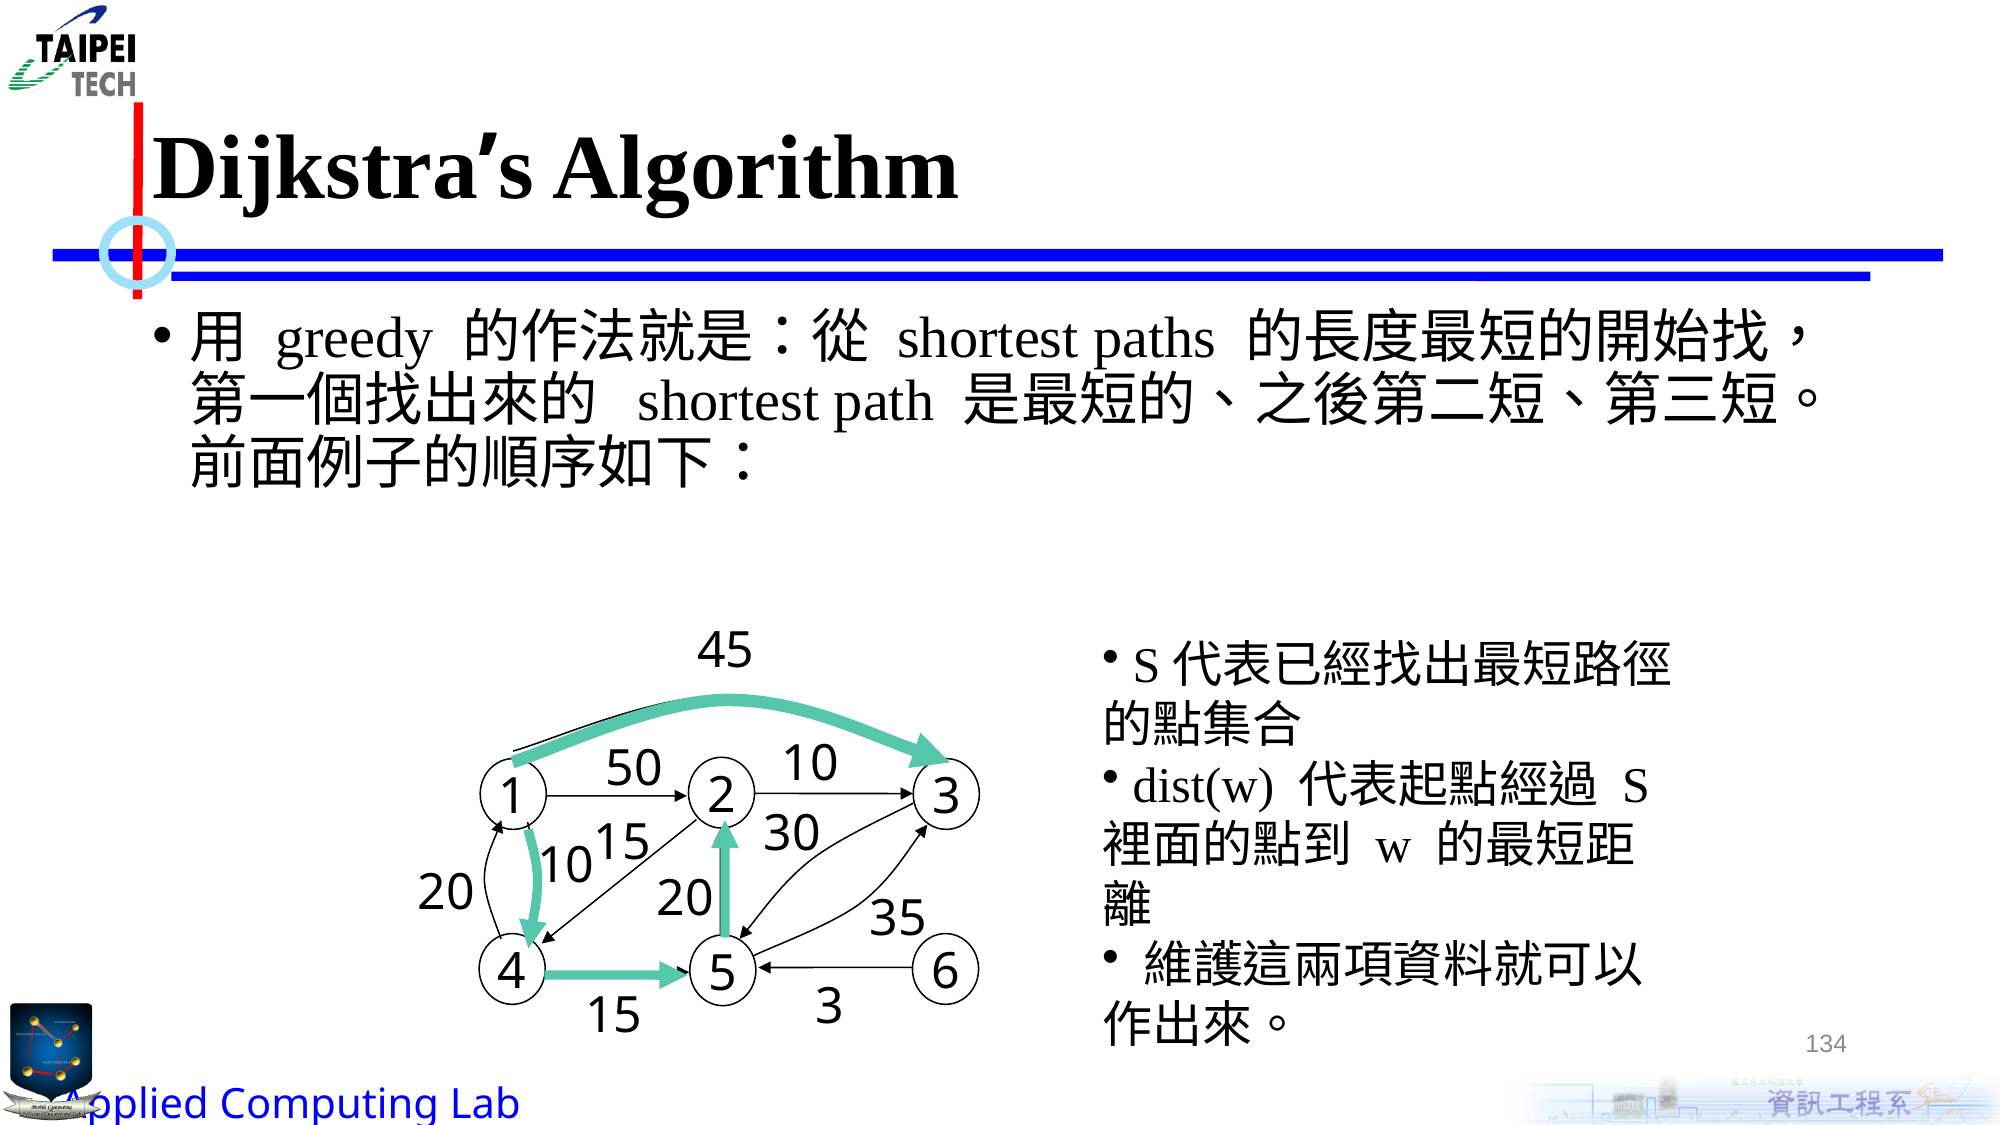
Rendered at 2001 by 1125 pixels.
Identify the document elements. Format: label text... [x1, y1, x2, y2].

title Dijkstra’s Algorithm [137, 59, 1863, 278]
text_box S代表已經找出最短路徑的點集合 dist(w) 代表起點經過 S 裡面的點到 w 的最短距離 維護這兩項資料就可以作出來。 [1087, 624, 1690, 1060]
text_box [1536, 1090, 1989, 1117]
picture [0, 999, 102, 1125]
picture [0, 0, 143, 102]
table_cell n2 [1540, 1093, 1984, 1114]
text_box [1545, 1097, 1978, 1110]
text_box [403, 610, 980, 1050]
list 用 greedy 的作法就是：從 shortest paths 的長度最短的開始找，第一個找出來的 shortest path 是最短的、之後第二短、第三短。前面例子的順序如下： [137, 299, 1863, 1014]
slide_number 134 [1412, 1014, 1863, 1073]
